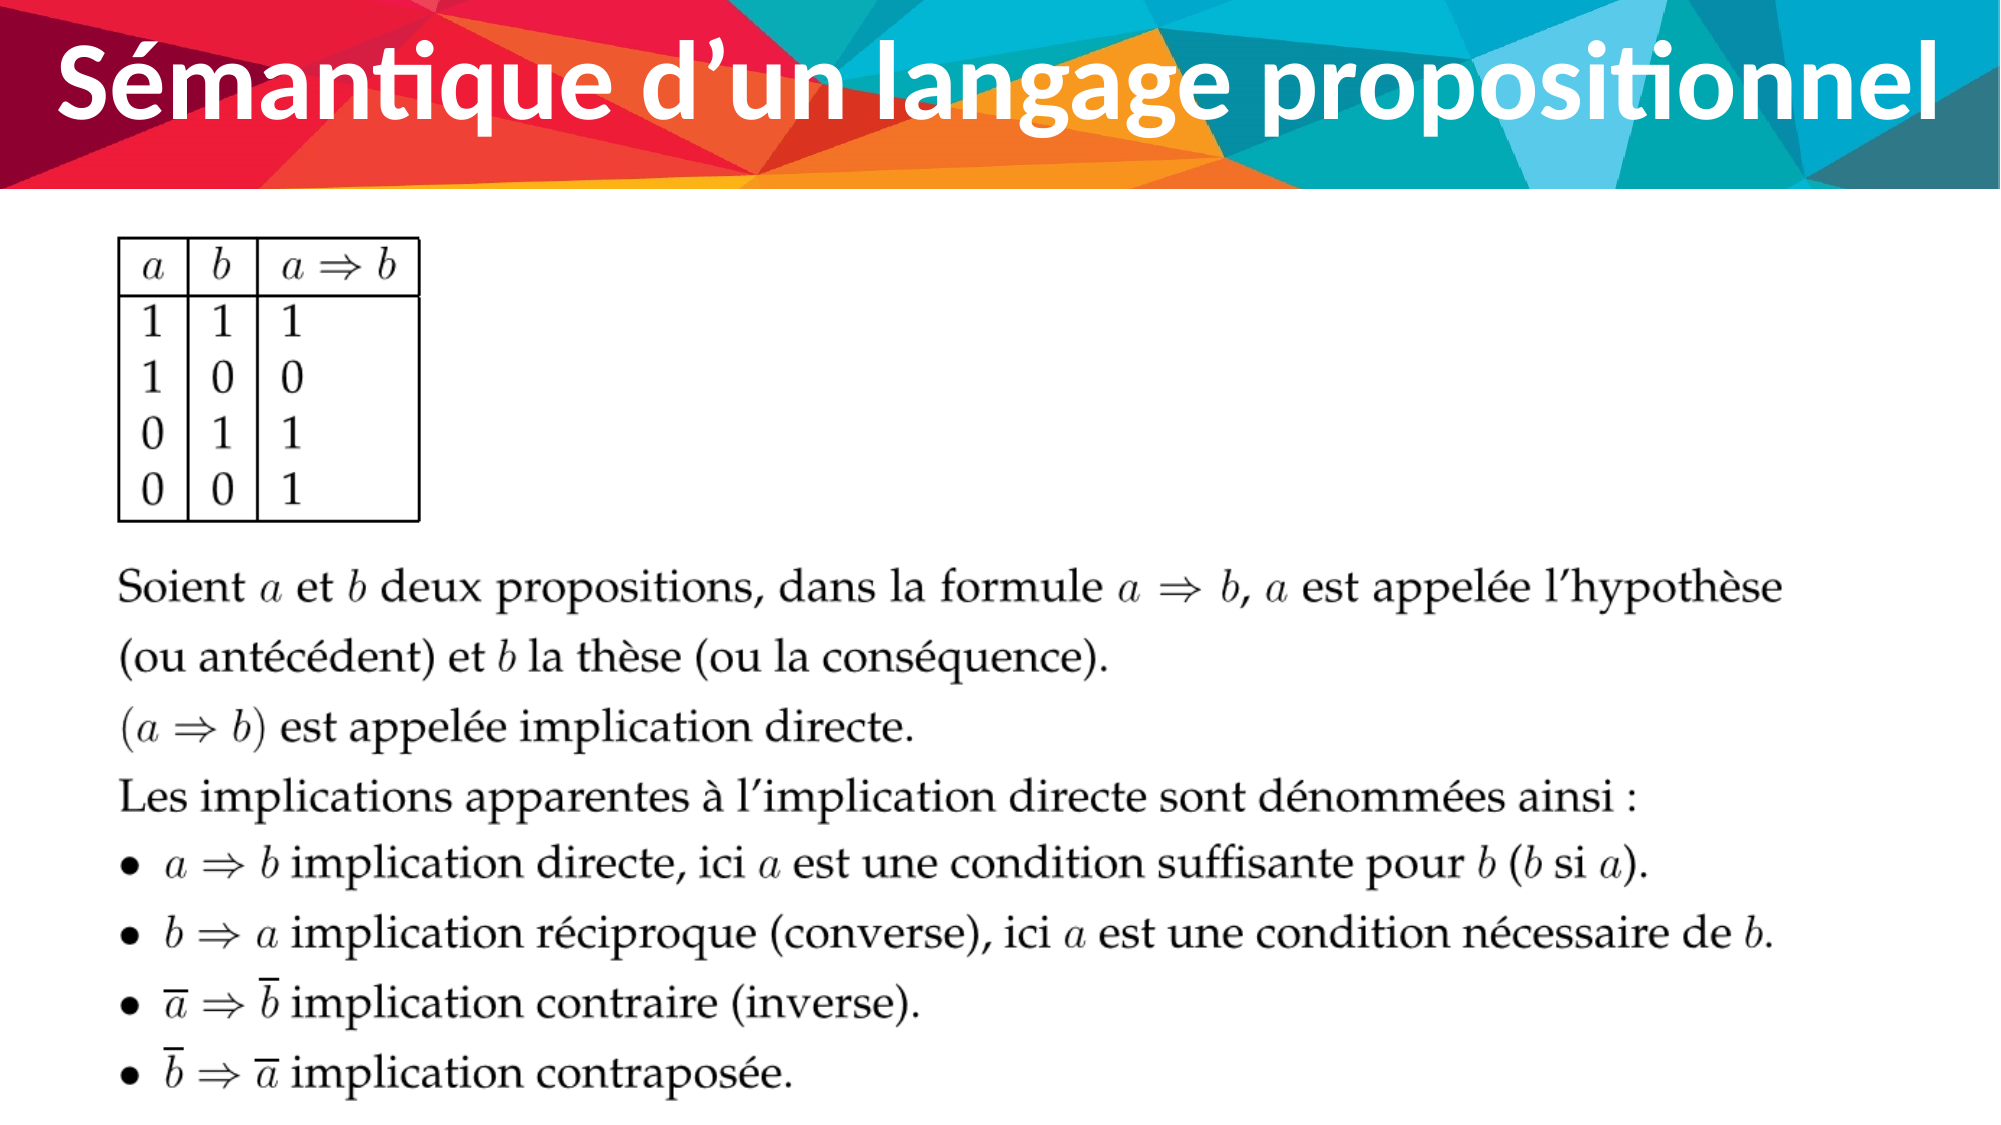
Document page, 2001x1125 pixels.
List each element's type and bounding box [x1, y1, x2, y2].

picture [0, 0, 2000, 189]
picture [93, 221, 1802, 1112]
